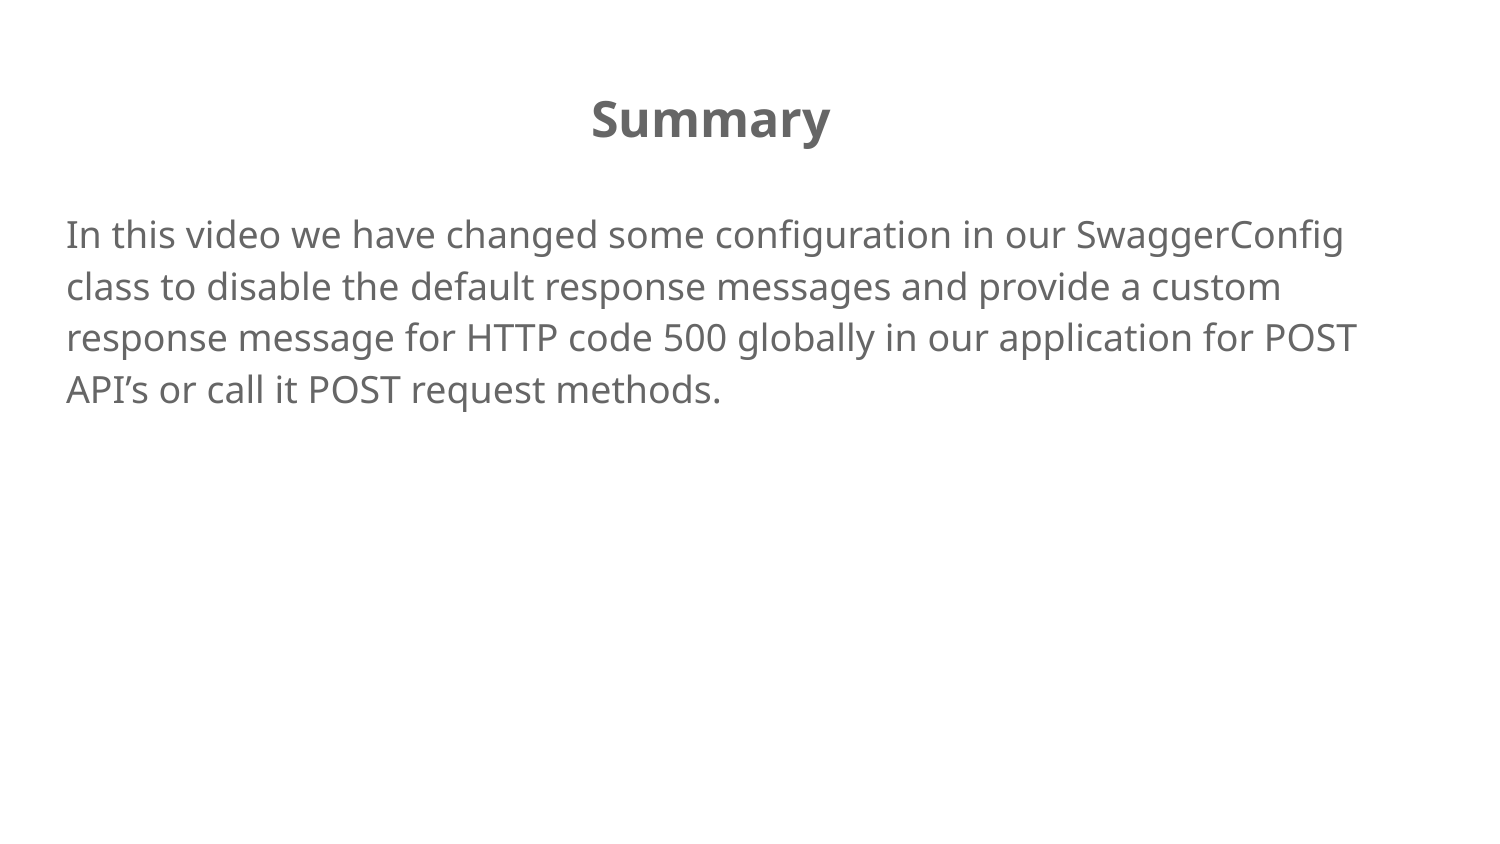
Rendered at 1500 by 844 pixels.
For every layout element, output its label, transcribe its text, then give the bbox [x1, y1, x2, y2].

title Summary [51, 72, 1449, 167]
list In this video we have changed some configuration in our SwaggerConfig class to disable the default response messages and provide a custom response message for HTTP code 500 globally in our application for POST API’s or call it POST request methods. [51, 189, 1449, 808]
